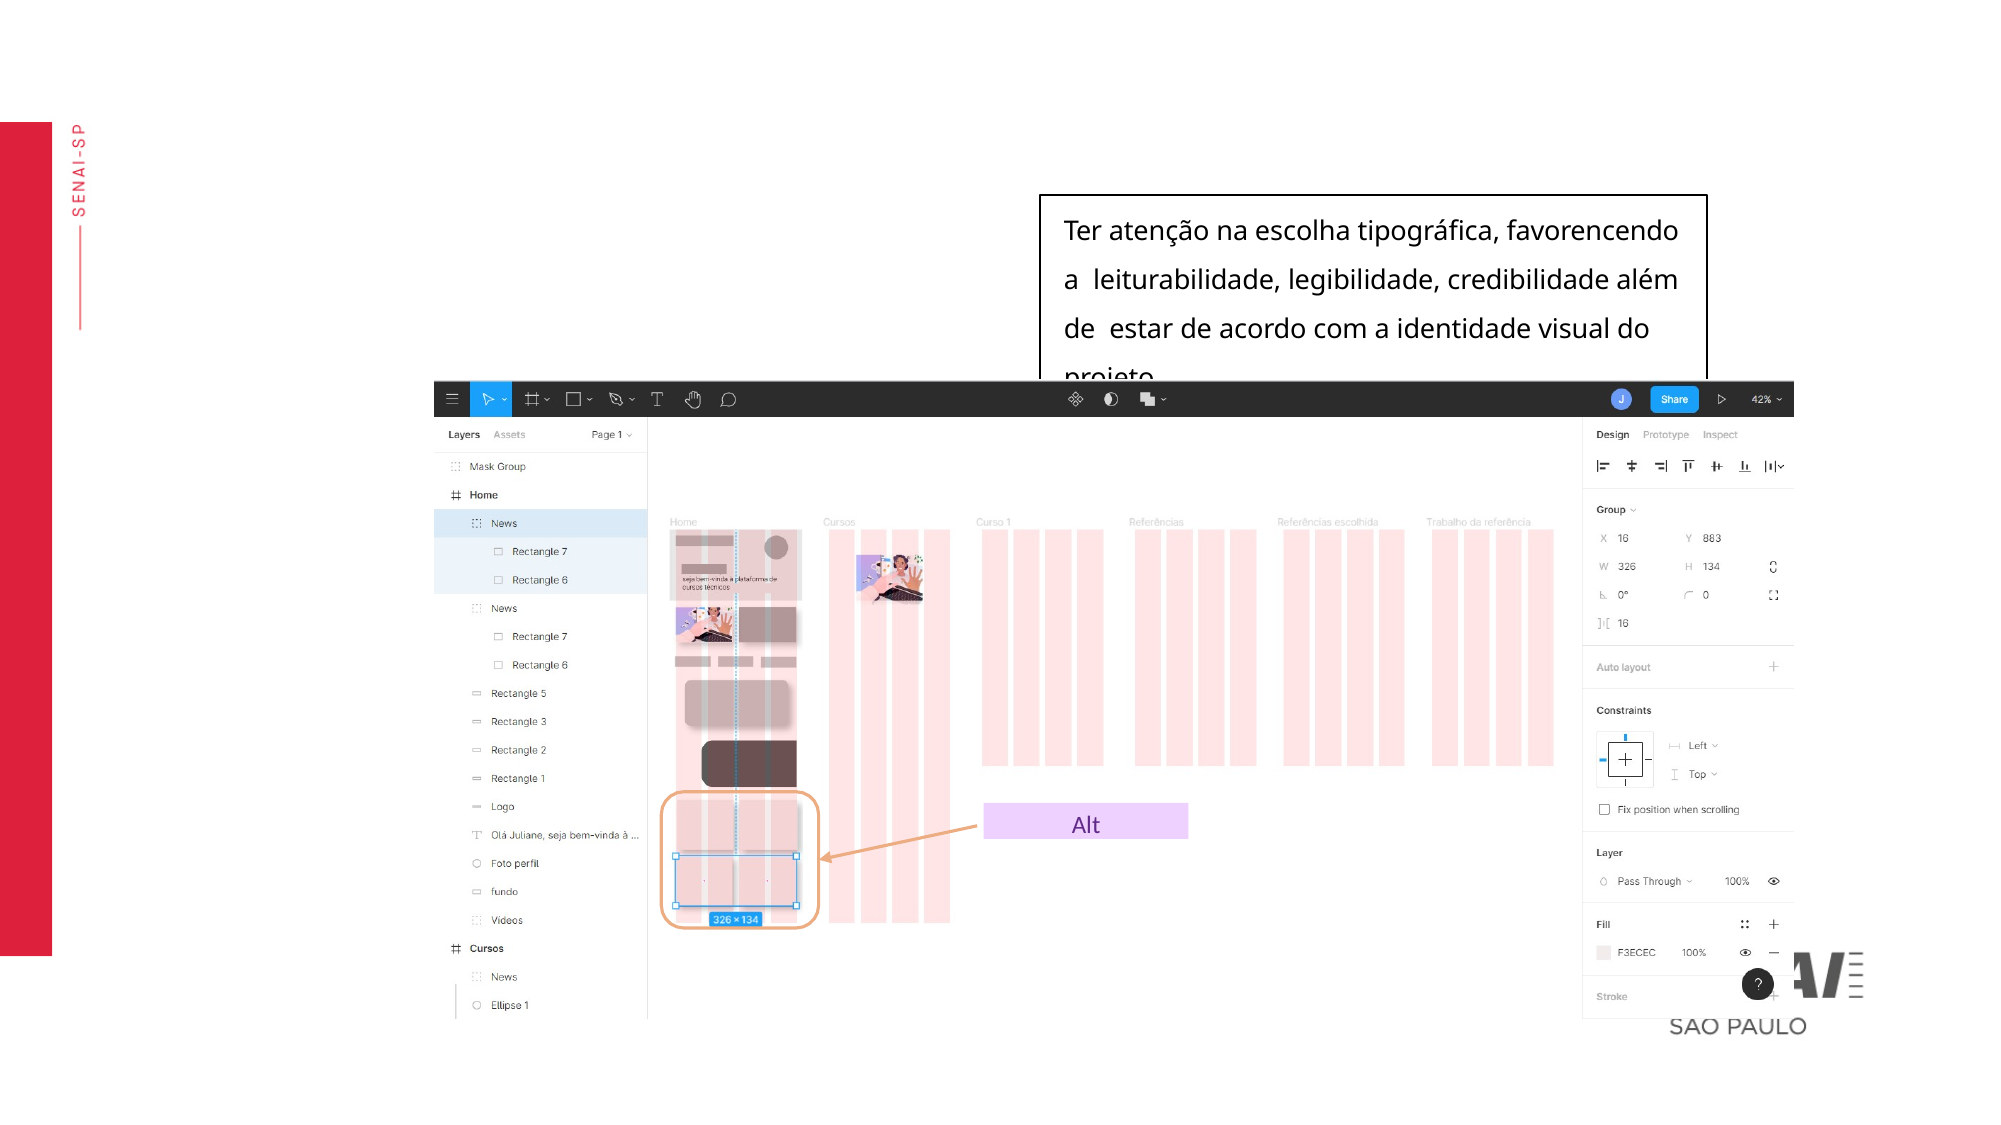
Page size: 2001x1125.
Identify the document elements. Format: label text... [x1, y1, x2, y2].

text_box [434, 379, 1794, 1019]
picture [0, 0, 2001, 1125]
text_box Ter atenção na escolha tipográfica, favorencendo a leiturabilidade, legibilidade, credibilidade além de estar de acordo com a identidade visual do projeto [1040, 194, 1707, 379]
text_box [681, 564, 796, 594]
